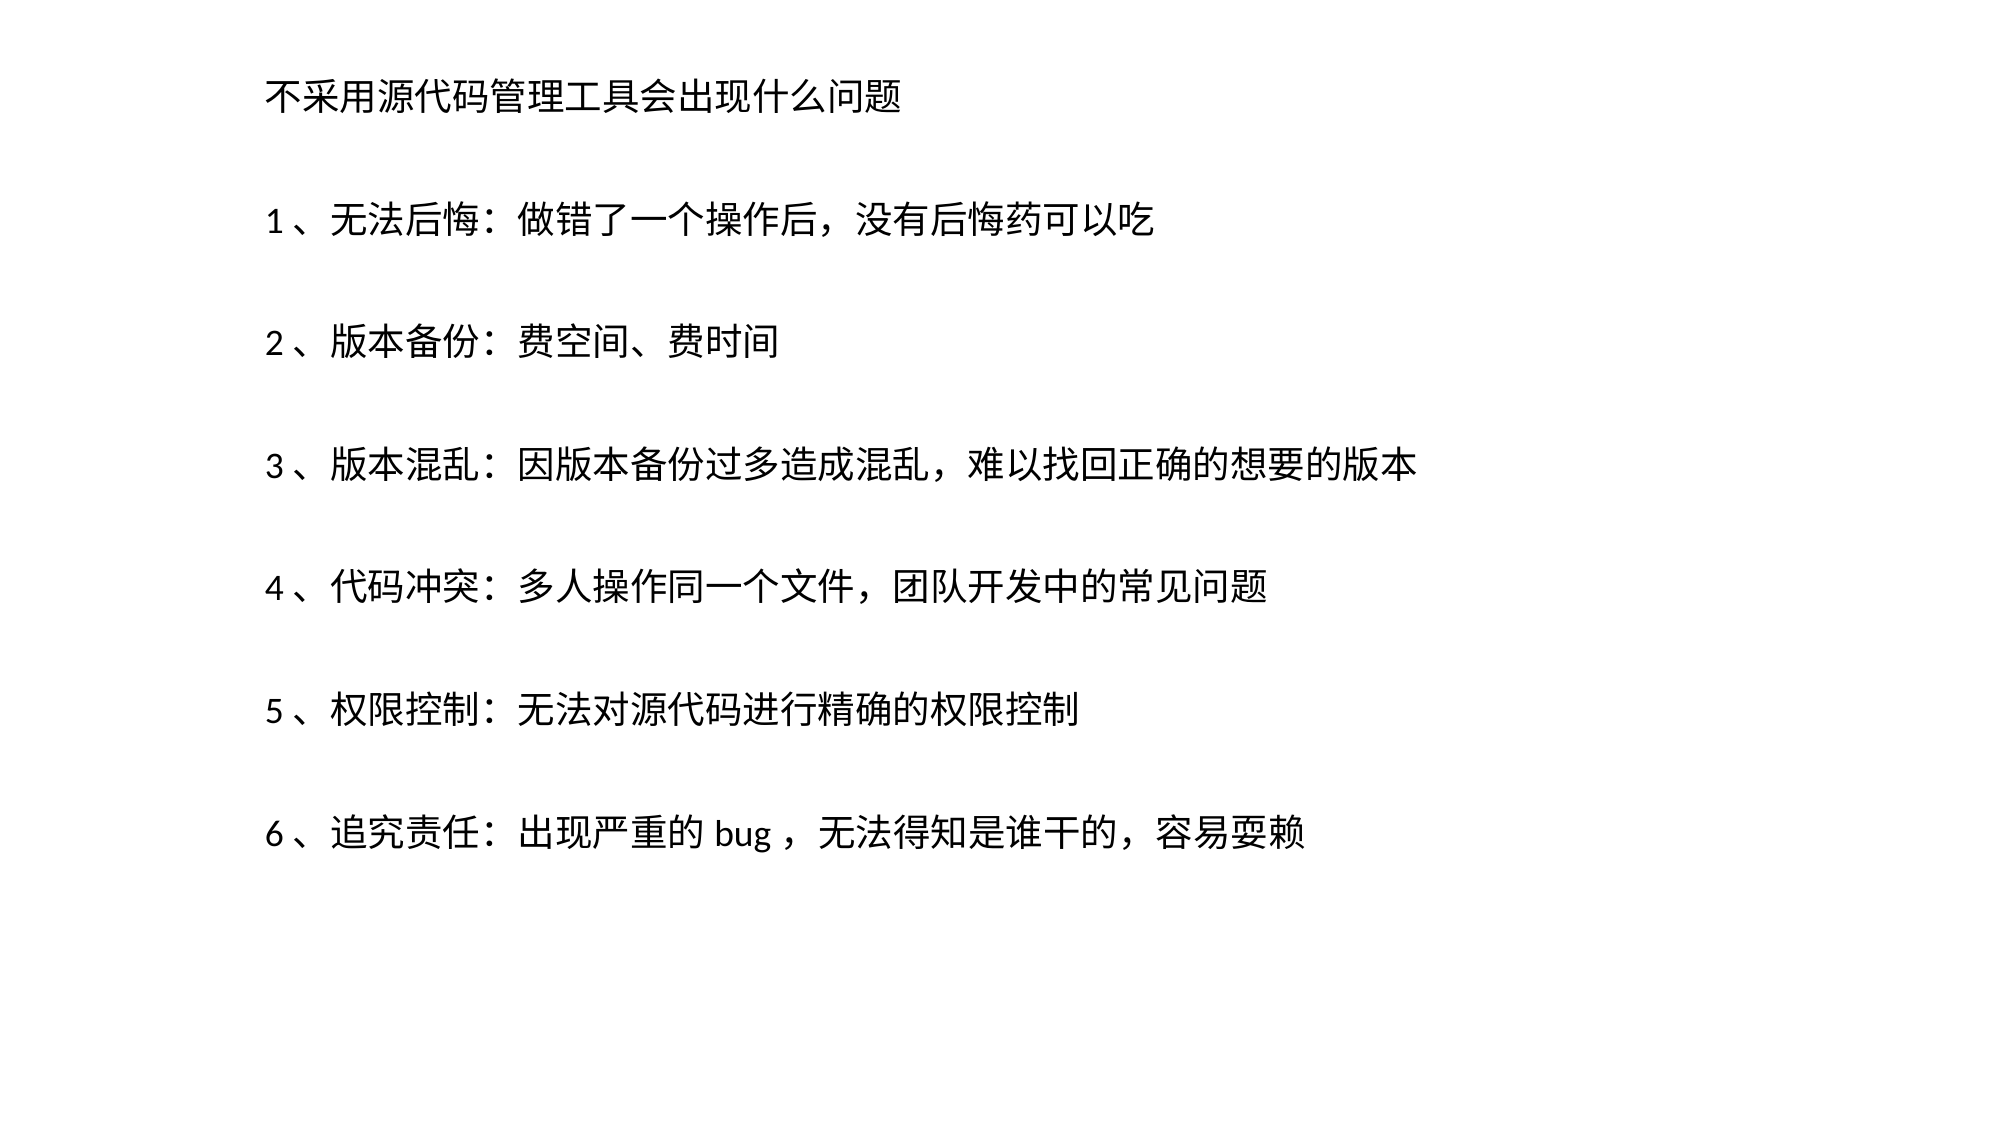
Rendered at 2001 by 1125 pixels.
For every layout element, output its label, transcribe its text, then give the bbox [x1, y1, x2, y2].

subtitle 不采用源代码管理工具会出现什么问题 1、无法后悔：做错了一个操作后，没有后悔药可以吃 2、版本备份：费空间、费时间 3、版本混乱：因版本备份过多造成混乱，难以找回正确的想要的版本 4、代码冲突：多人操作同一个文件，团队开发中的常见问题 5、权限控制：无法对源代码进行精确的权限控制 6、追究责任：出现严重的bug，无法得知是谁干的，容易耍赖 [249, 70, 1750, 1077]
